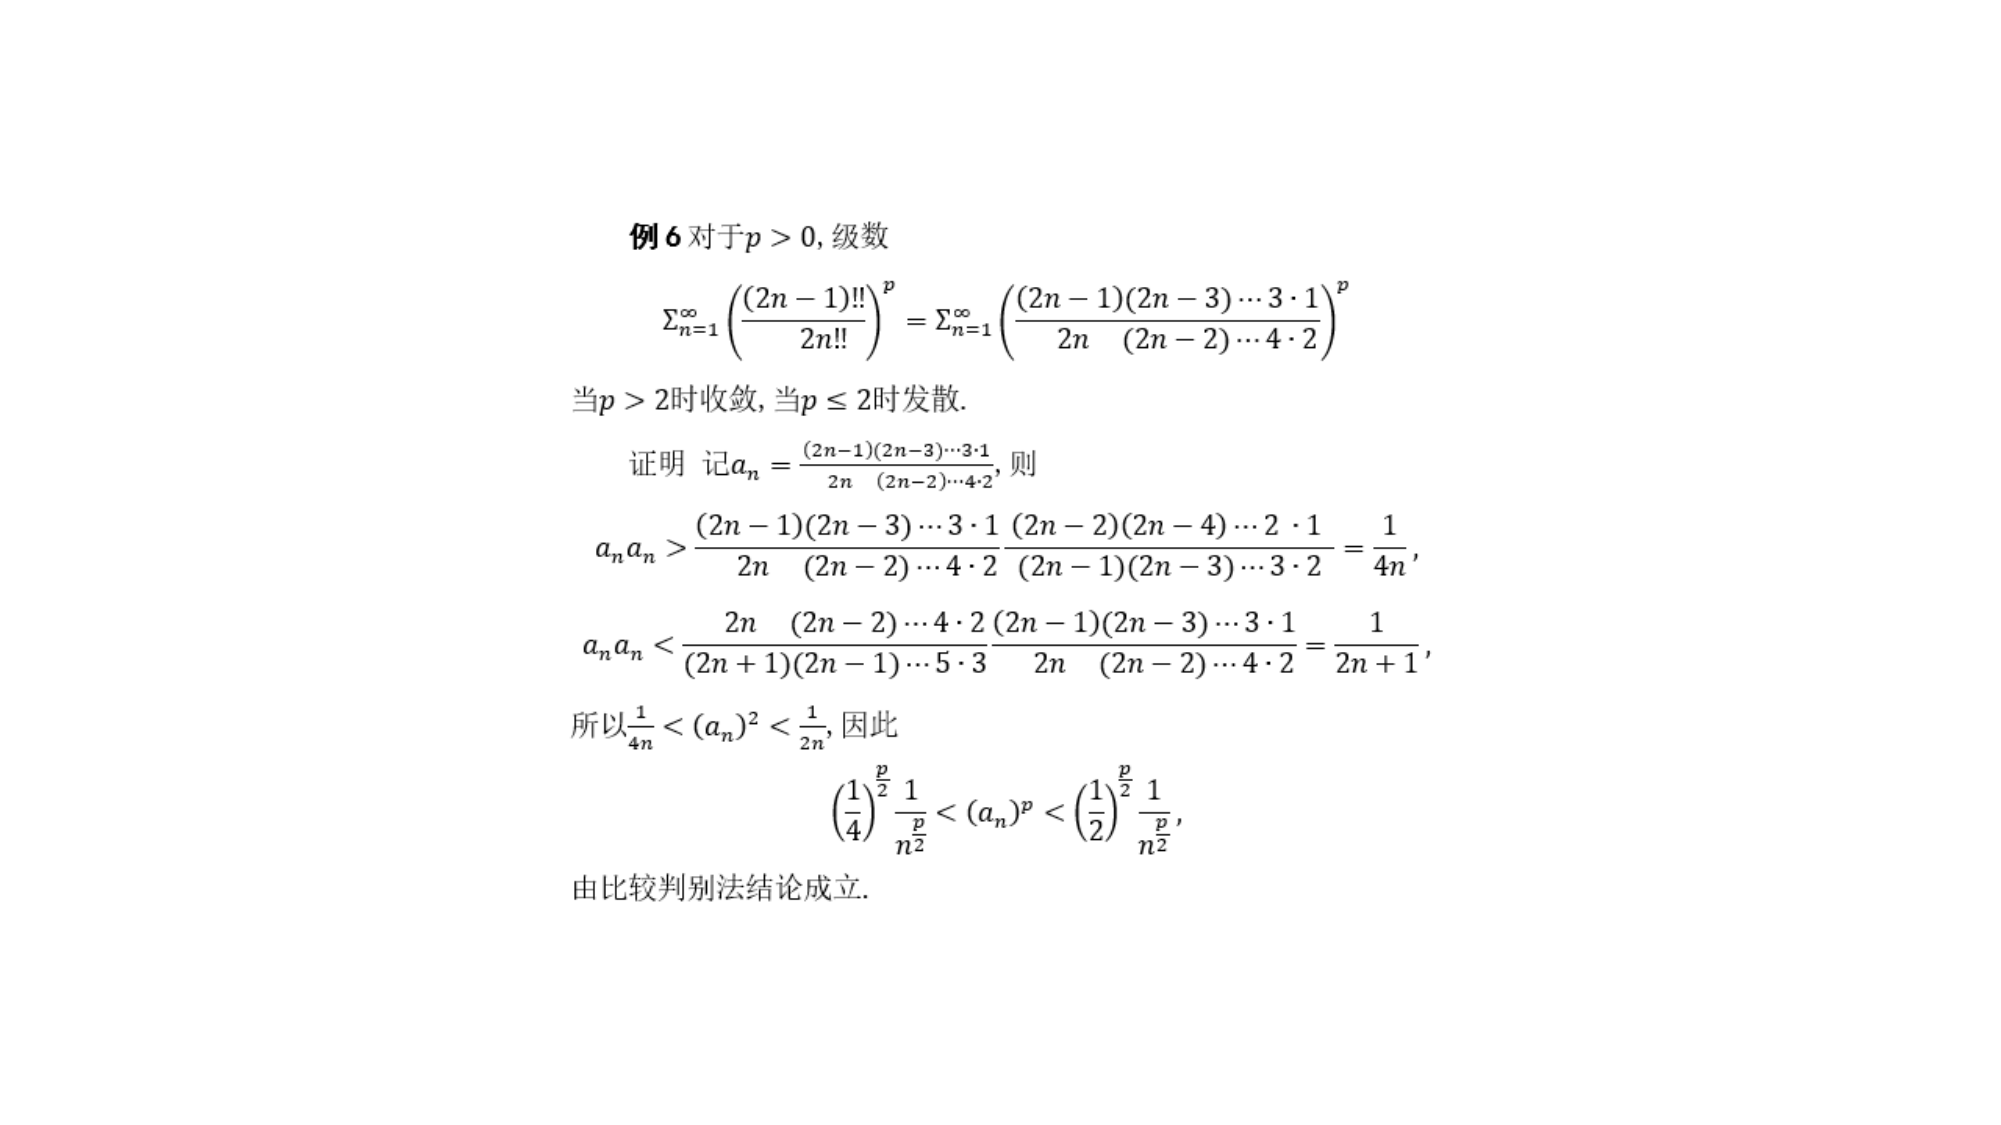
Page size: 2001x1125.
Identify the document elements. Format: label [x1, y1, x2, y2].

picture [545, 192, 1455, 933]
